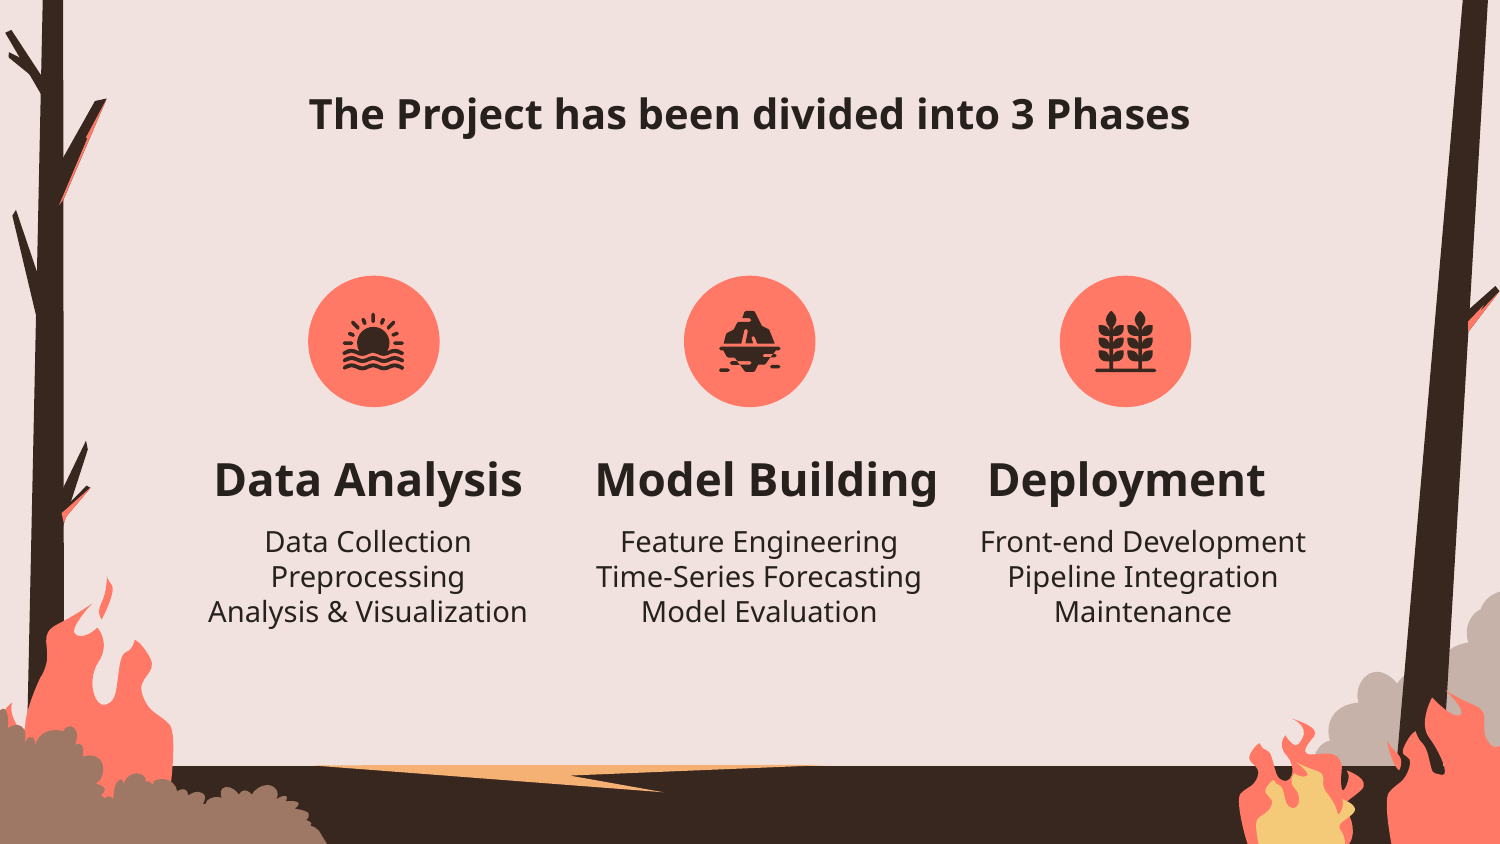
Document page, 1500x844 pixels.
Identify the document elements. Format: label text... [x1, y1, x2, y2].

text_box [1059, 275, 1192, 408]
text_box [308, 275, 440, 408]
subtitle Model Building [578, 434, 954, 521]
subtitle Deployment [954, 434, 1298, 521]
subtitle Data Collection Preprocessing Analysis & Visualization [191, 521, 545, 636]
subtitle Feature Engineering Time-Series Forecasting Model Evaluation [578, 521, 941, 636]
subtitle Front-end Development Pipeline Integration Maintenance [954, 508, 1332, 636]
text_box [1094, 310, 1157, 373]
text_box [341, 312, 405, 371]
text_box [683, 275, 816, 408]
subtitle Data Analysis [191, 434, 545, 521]
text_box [718, 310, 781, 373]
title The Project has been divided into 3 Phases [118, 72, 1382, 167]
